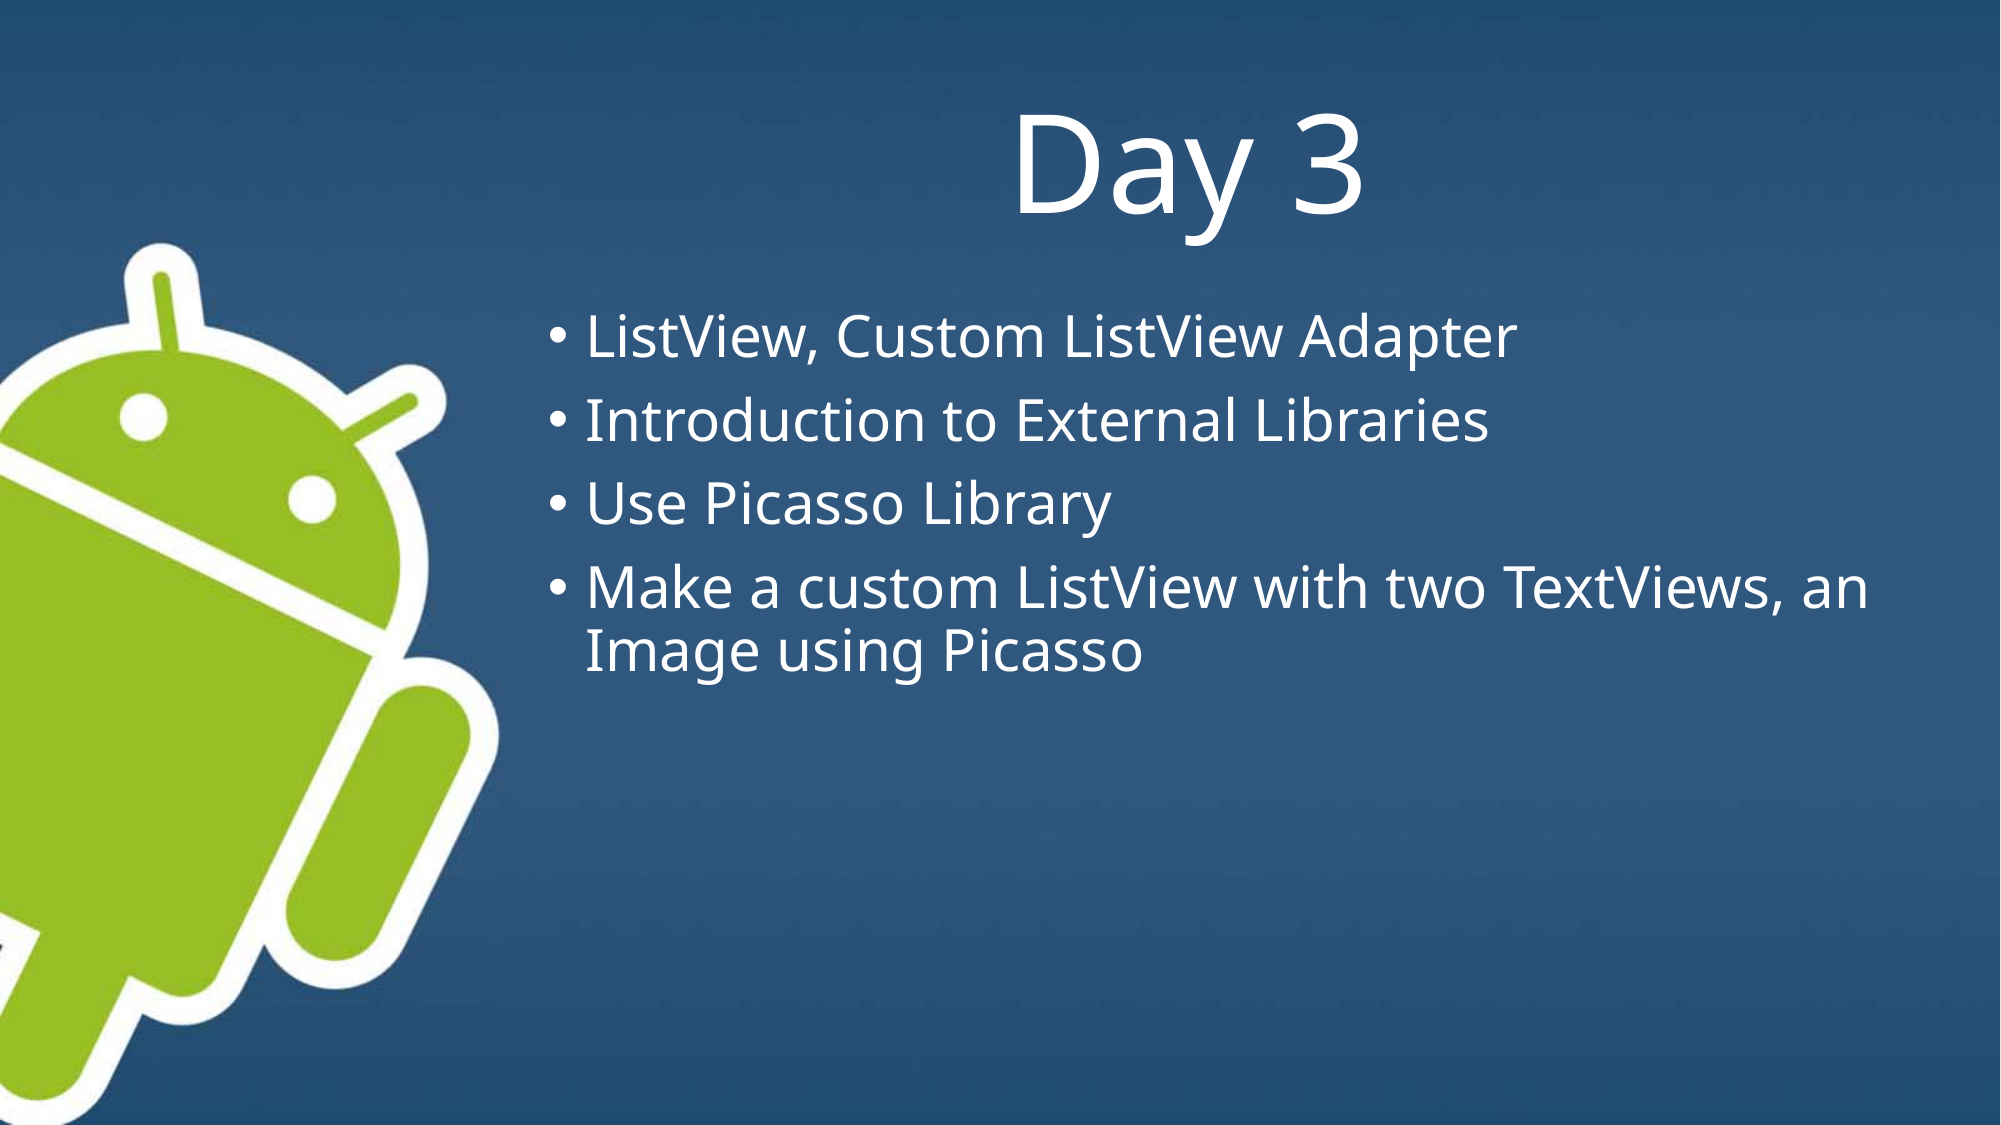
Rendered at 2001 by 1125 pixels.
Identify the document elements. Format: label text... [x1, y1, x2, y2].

picture [0, 0, 2001, 1125]
title Day 3 [515, 59, 1863, 278]
list ListView, Custom ListView Adapter Introduction to External Libraries Use Picasso Library Make a custom ListView with two TextViews, an Image using Picasso [532, 299, 1935, 1070]
